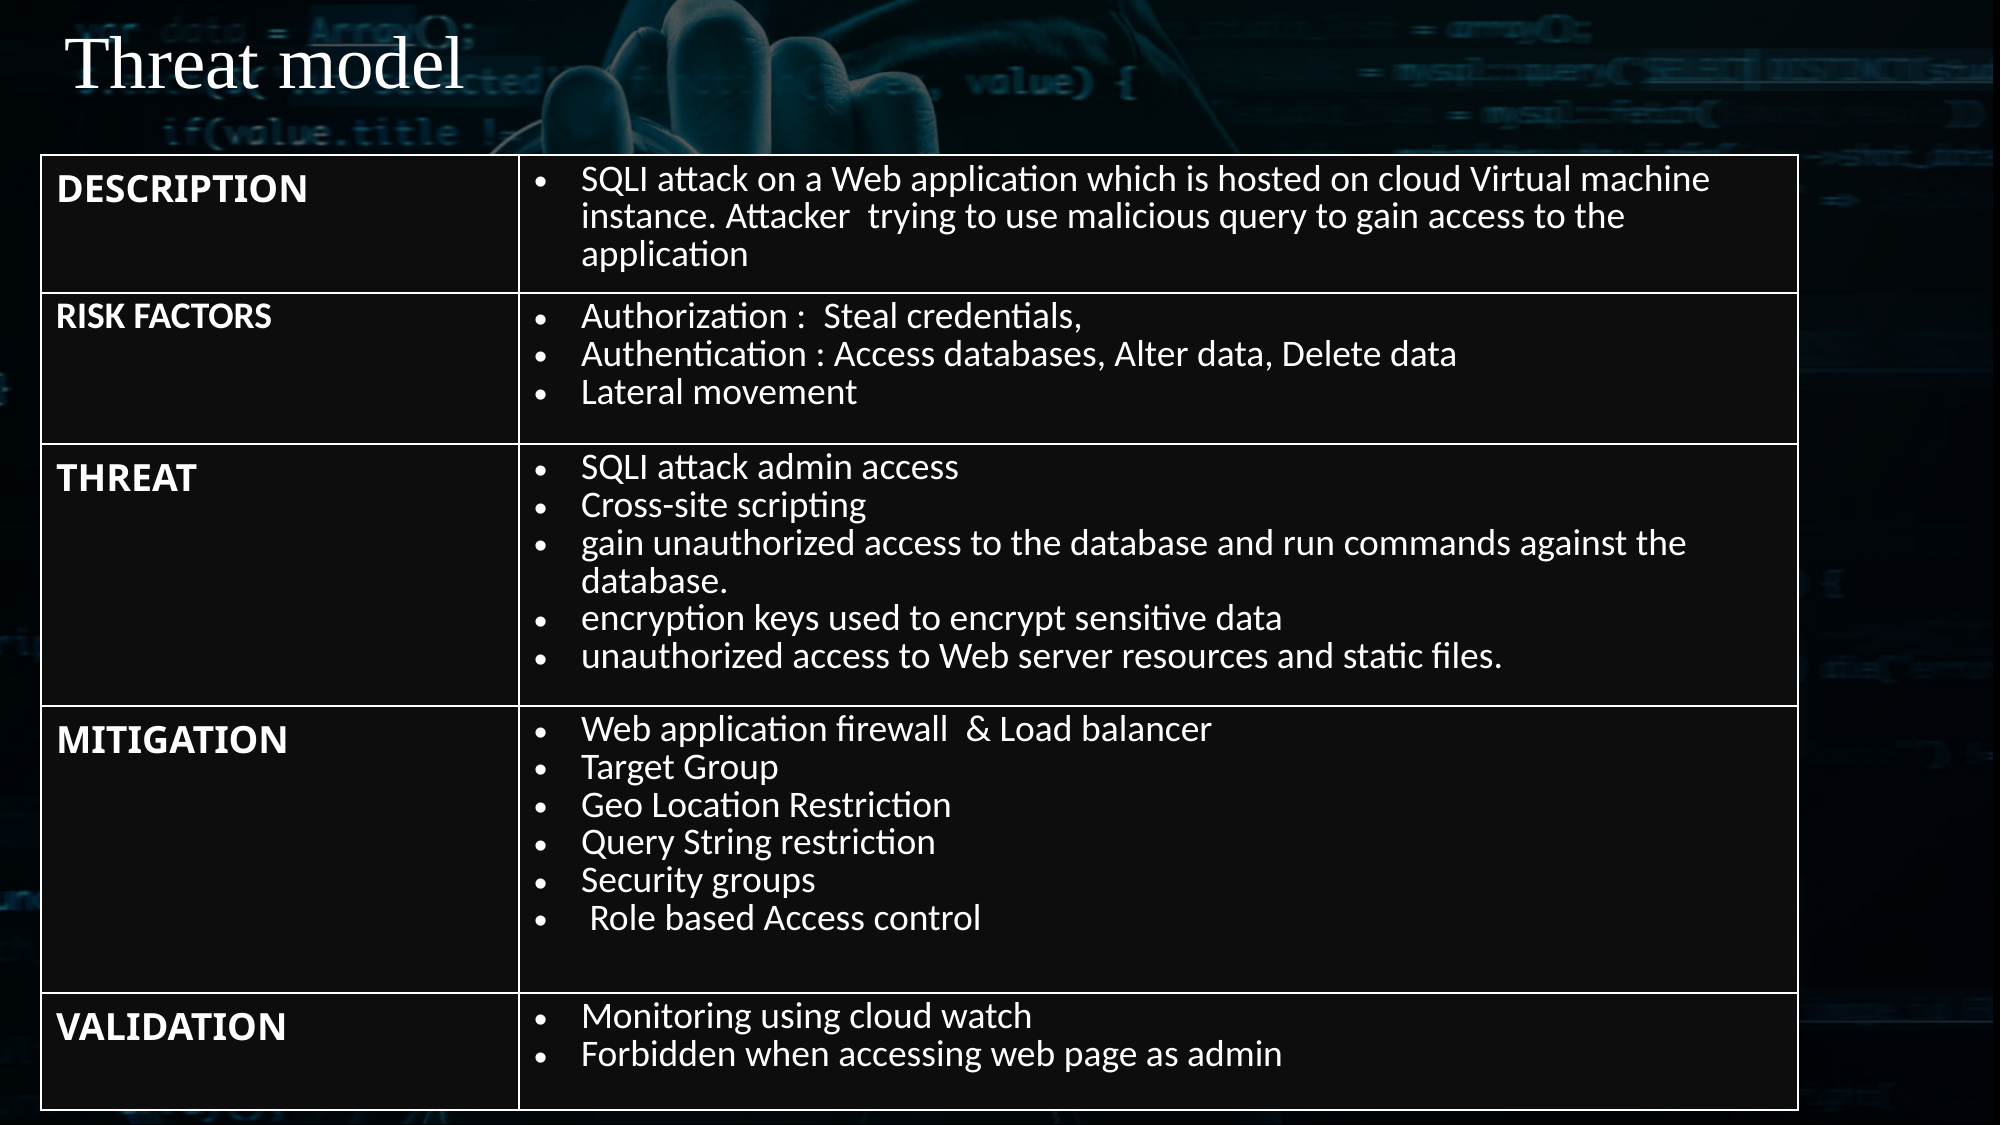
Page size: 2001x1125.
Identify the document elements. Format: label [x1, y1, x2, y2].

picture [0, 0, 1993, 1125]
text_box [1993, 0, 2000, 1125]
